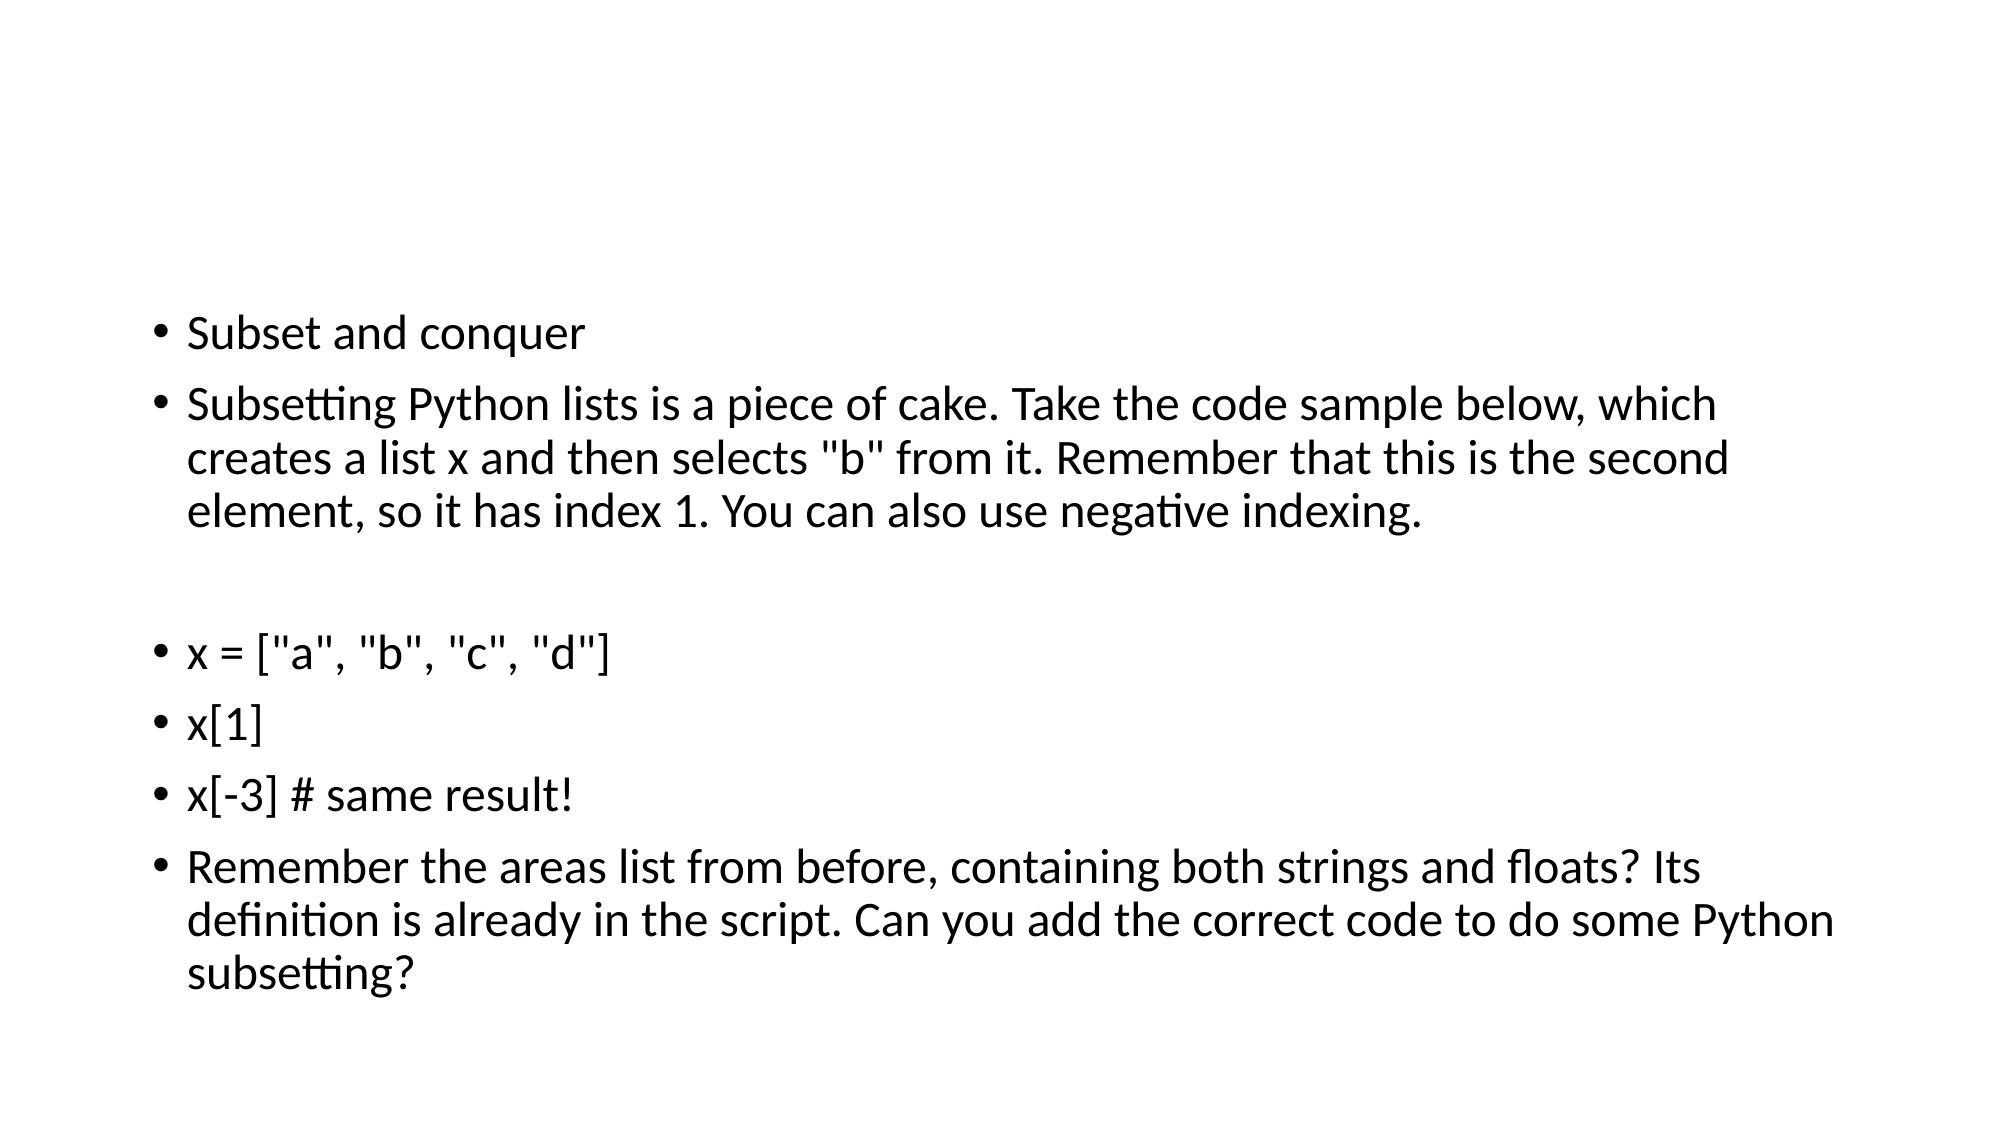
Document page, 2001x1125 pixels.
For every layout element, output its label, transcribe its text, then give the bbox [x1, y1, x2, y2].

list Subset and conquer Subsetting Python lists is a piece of cake. Take the code sample below, which creates a list x and then selects "b" from it. Remember that this is the second element, so it has index 1. You can also use negative indexing. x = ["a", "b", "c", "d"] x[1] x[-3] # same result! Remember the areas list from before, containing both strings and floats? Its definition is already in the script. Can you add the correct code to do some Python subsetting? [137, 299, 1863, 1014]
